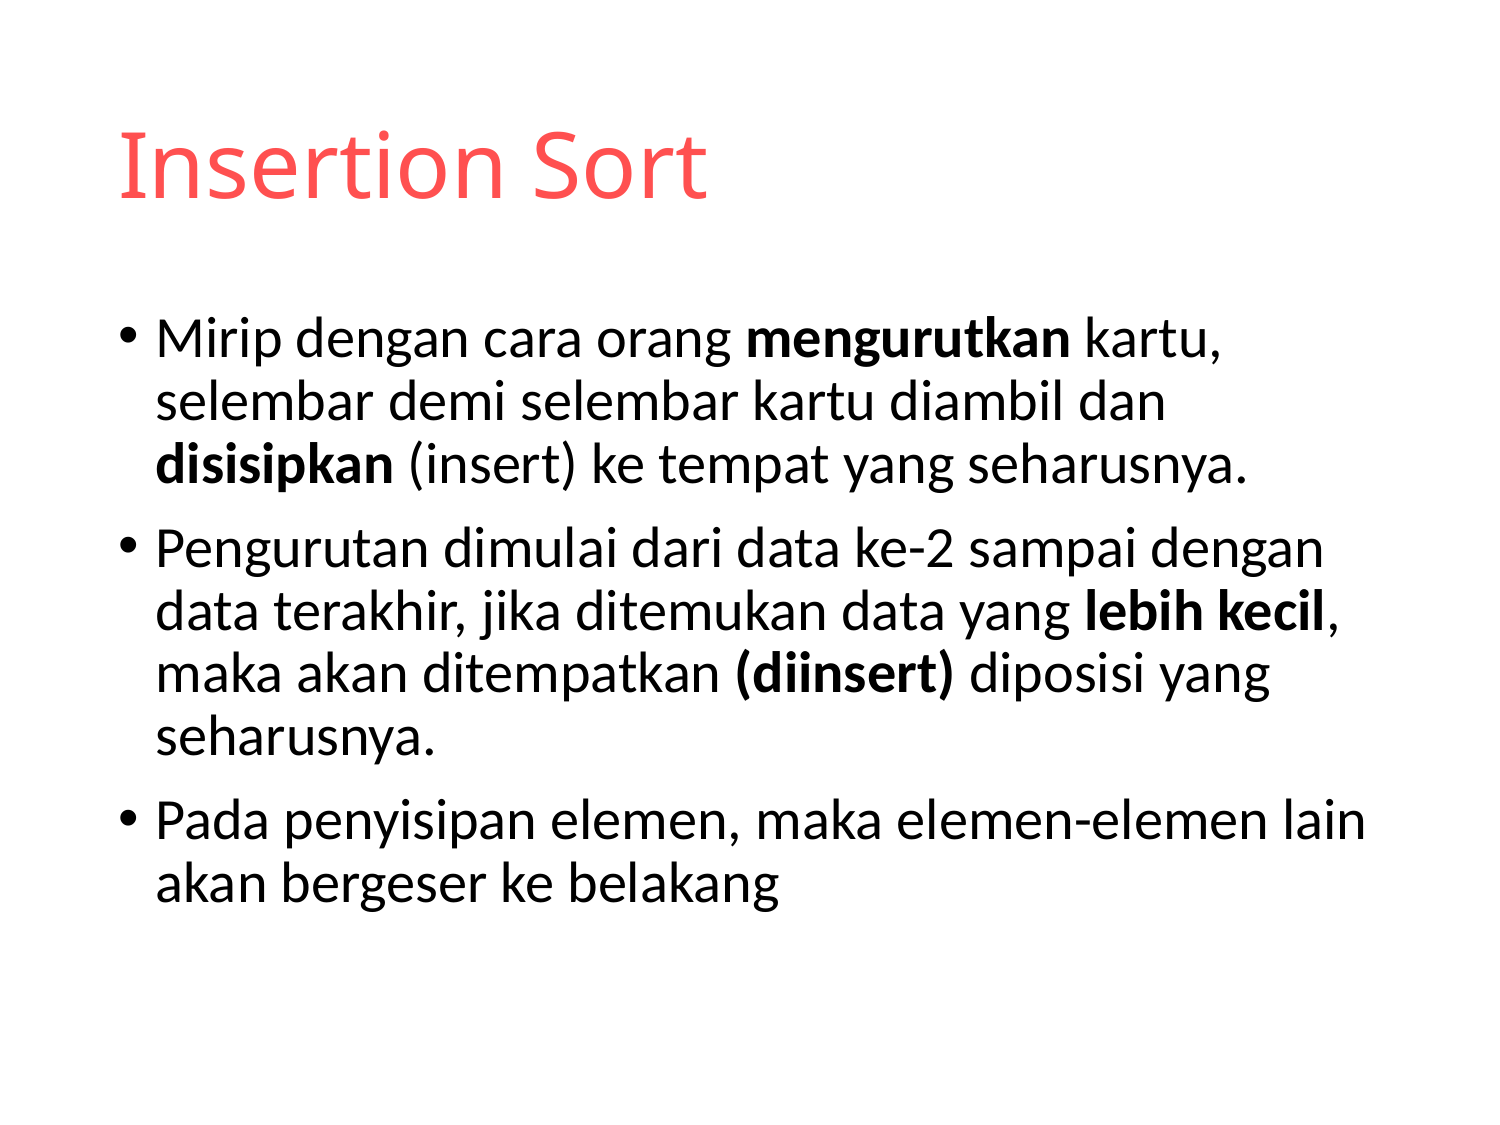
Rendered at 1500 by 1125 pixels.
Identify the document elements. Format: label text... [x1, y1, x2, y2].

list Mirip dengan cara orang mengurutkan kartu, selembar demi selembar kartu diambil dan disisipkan (insert) ke tempat yang seharusnya. Pengurutan dimulai dari data ke-2 sampai dengan data terakhir, jika ditemukan data yang lebih kecil, maka akan ditempatkan (diinsert) diposisi yang seharusnya. Pada penyisipan elemen, maka elemen-elemen lain akan bergeser ke belakang [103, 299, 1397, 1014]
title Insertion Sort [103, 59, 1397, 278]
